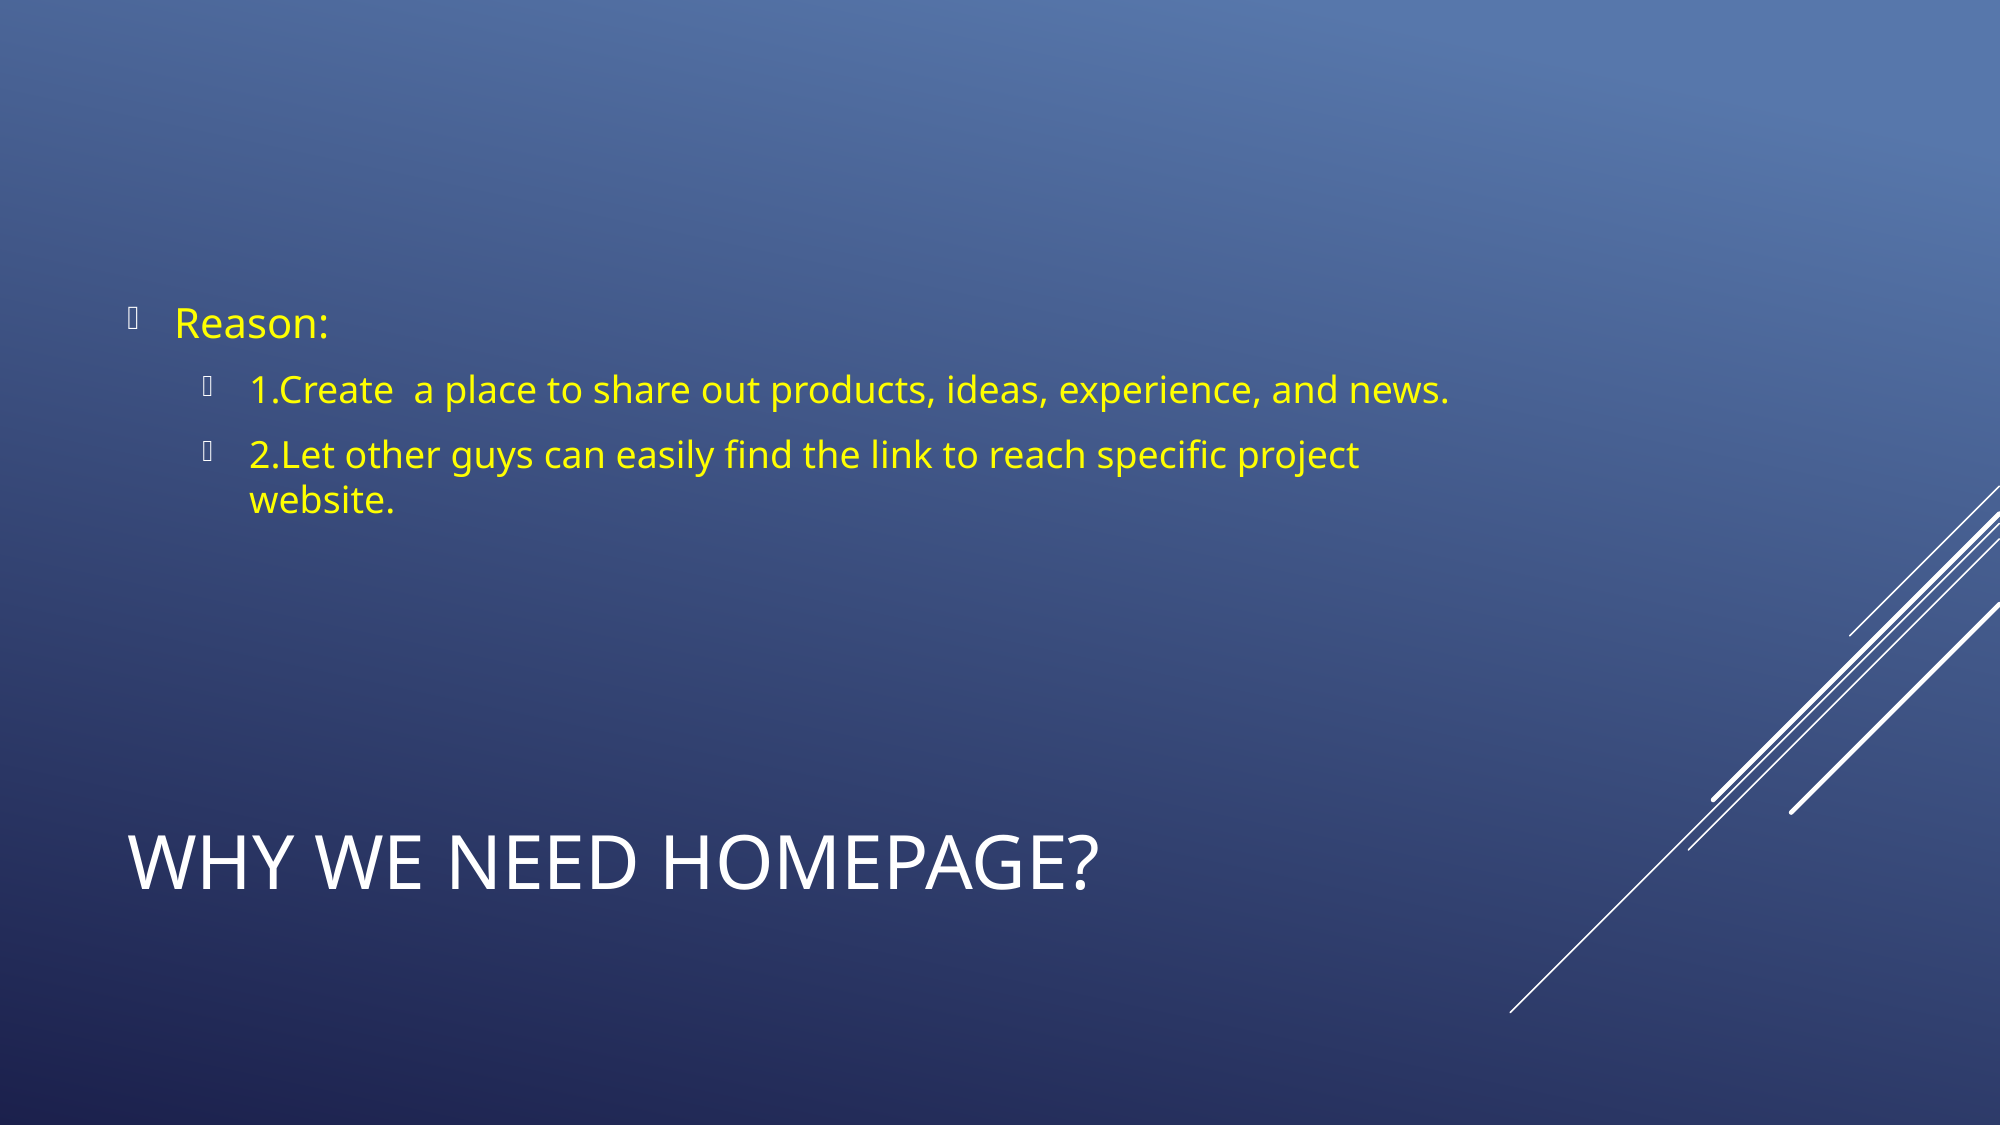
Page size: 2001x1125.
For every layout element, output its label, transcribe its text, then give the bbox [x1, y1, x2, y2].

list Reason: 1.Create a place to share out products, ideas, experience, and news. 2.Let other guys can easily find the link to reach specific project website. [112, 112, 1513, 706]
title WHY we Need homepage? [112, 736, 1513, 984]
